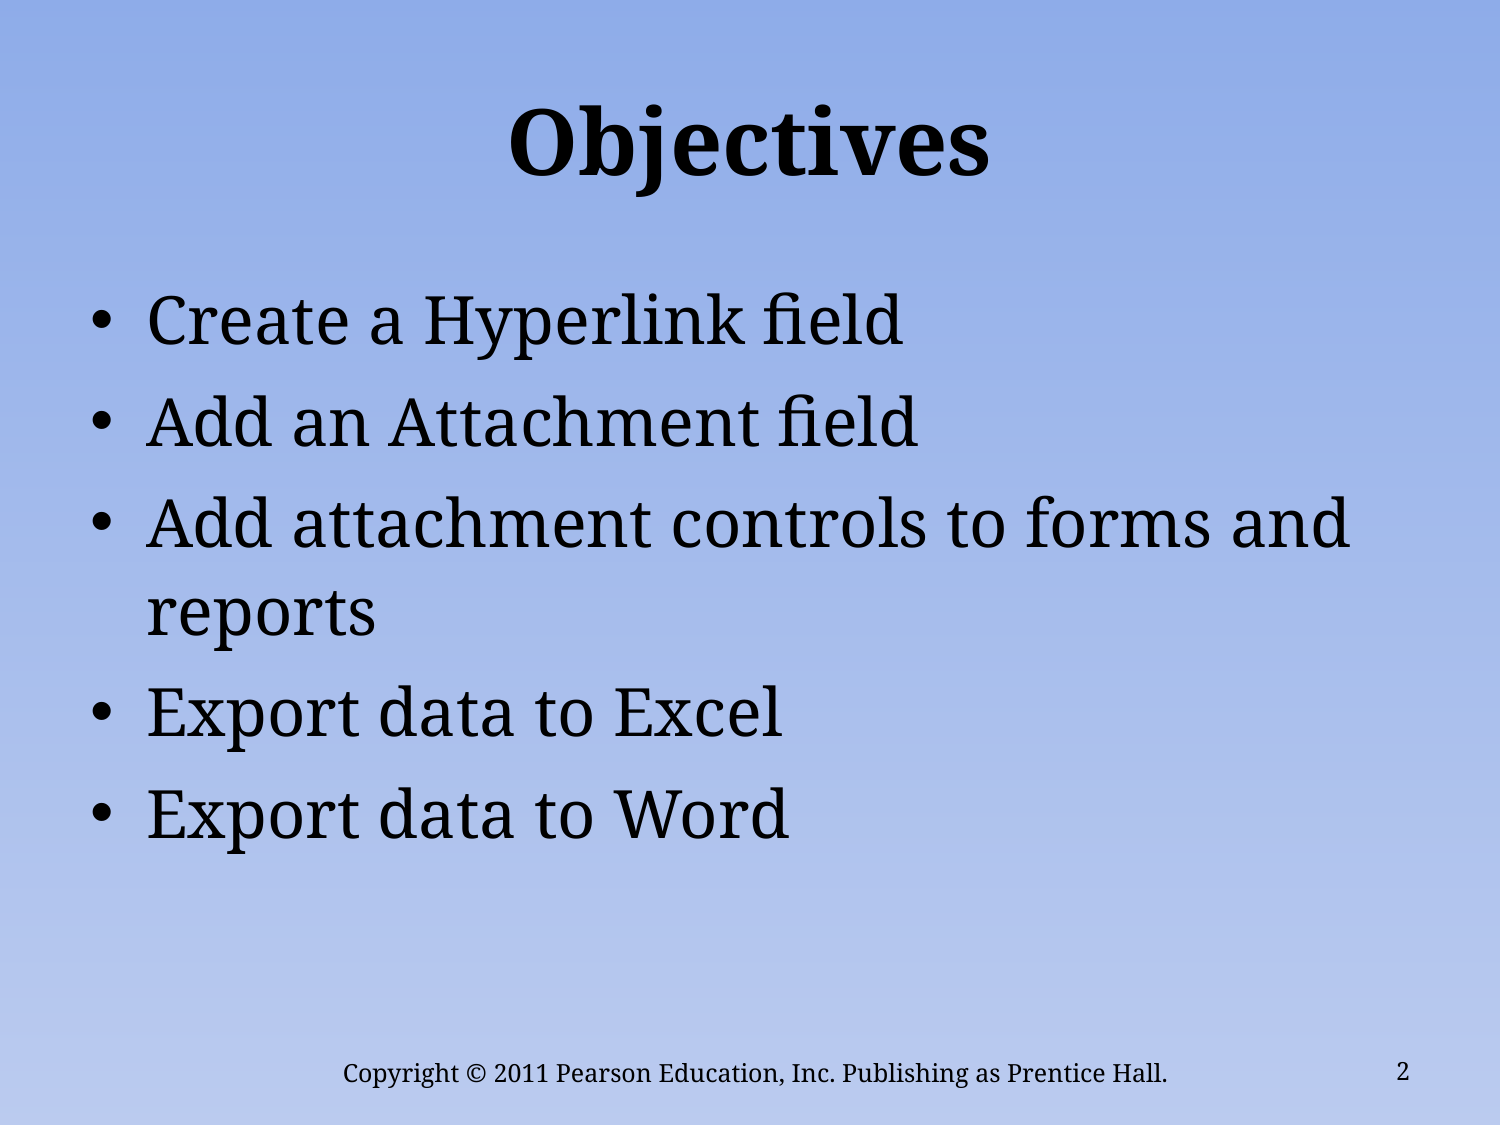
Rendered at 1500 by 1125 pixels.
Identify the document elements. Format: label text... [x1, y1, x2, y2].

list Create a Hyperlink field Add an Attachment field Add attachment controls to forms and reports Export data to Excel Export data to Word [75, 262, 1425, 1005]
title Objectives [75, 45, 1425, 233]
footer Copyright © 2011 Pearson Education, Inc. Publishing as Prentice Hall. [312, 1042, 1213, 1103]
slide_number 2 [1312, 1042, 1425, 1103]
